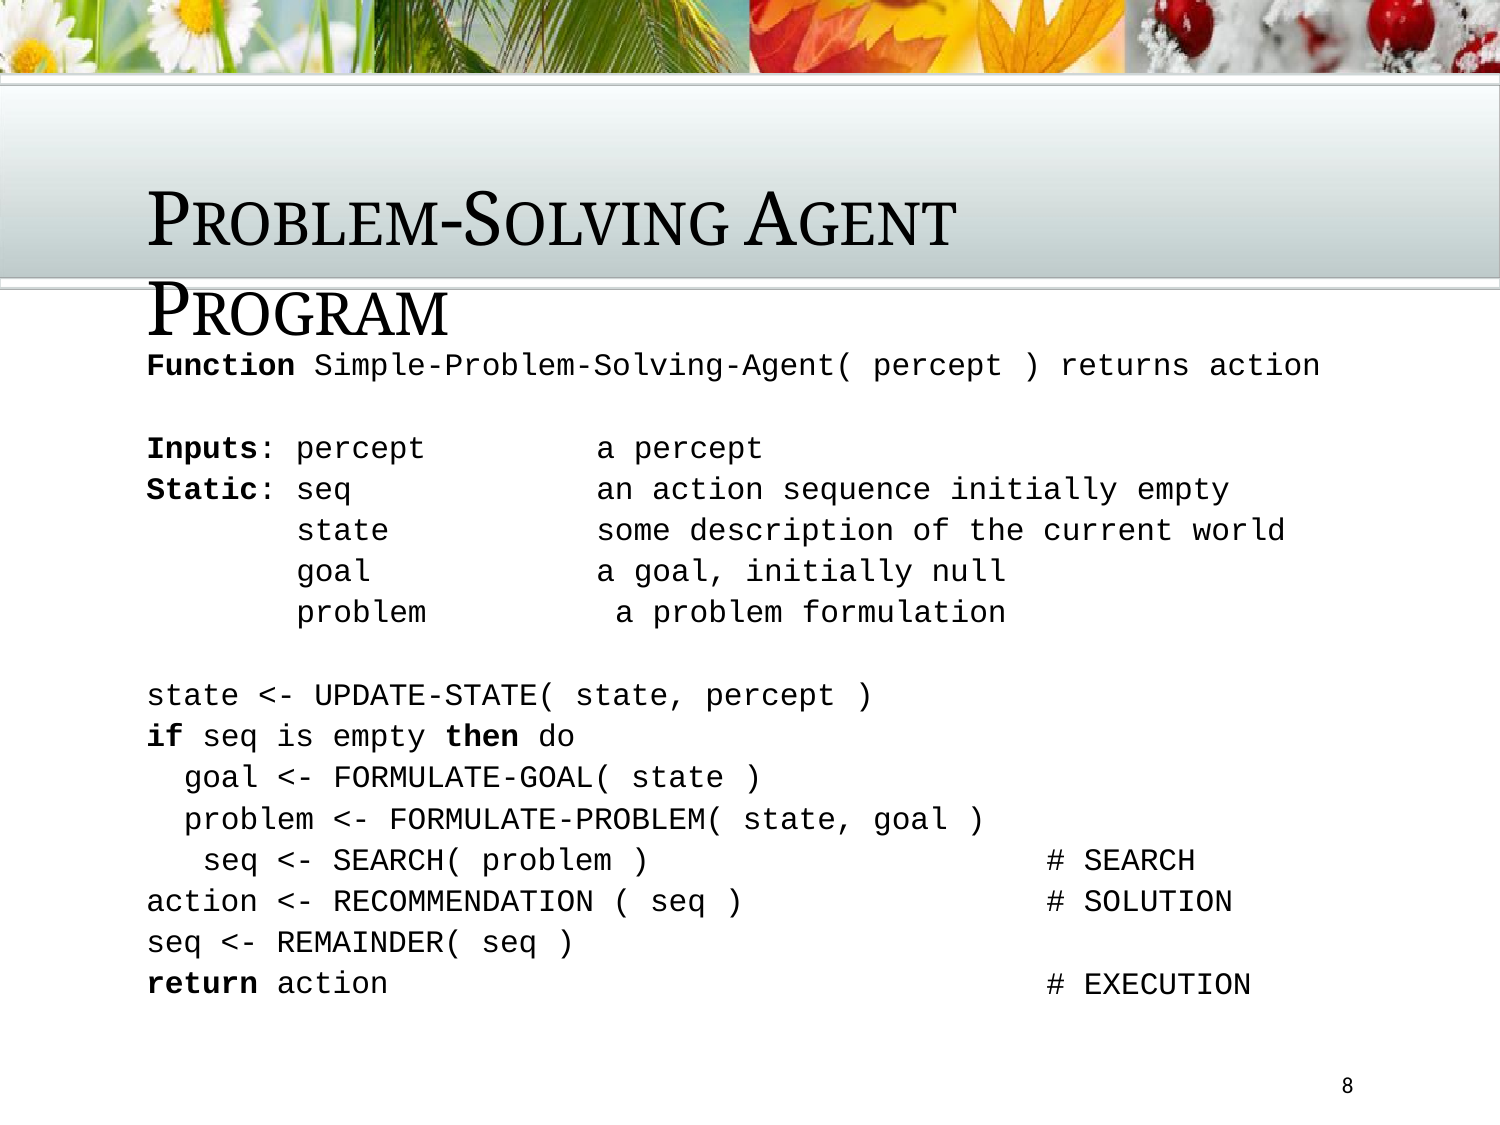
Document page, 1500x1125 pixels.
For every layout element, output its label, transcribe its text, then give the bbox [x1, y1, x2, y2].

text_box a percept an action sequence initially empty some description of the current world a goal, initially null a problem formulation [594, 421, 1293, 629]
picture [0, 0, 1500, 291]
text_box # SEARCH # SOLUTION [1044, 833, 1237, 919]
text_box state <- UPDATE-STATE( state, percept ) if seq is empty then do goal <- FORMULATE-GOAL( state ) problem <- FORMULATE-PROBLEM( state, goal ) seq <- SEARCH( problem ) action <- RECOMMENDATION ( seq ) seq <- REMAINDER( seq ) return action [144, 668, 993, 1001]
text_box Inputs: percept Static: seq state goal problem [144, 420, 430, 629]
text_box # EXECUTION [1044, 961, 1255, 1001]
title PROBLEM-SOLVING AGENT PROGRAM [144, 167, 1267, 342]
text_box 8 [1339, 1068, 1356, 1099]
text_box Function Simple-Problem-Solving-Agent( percept ) returns action [144, 342, 1330, 382]
